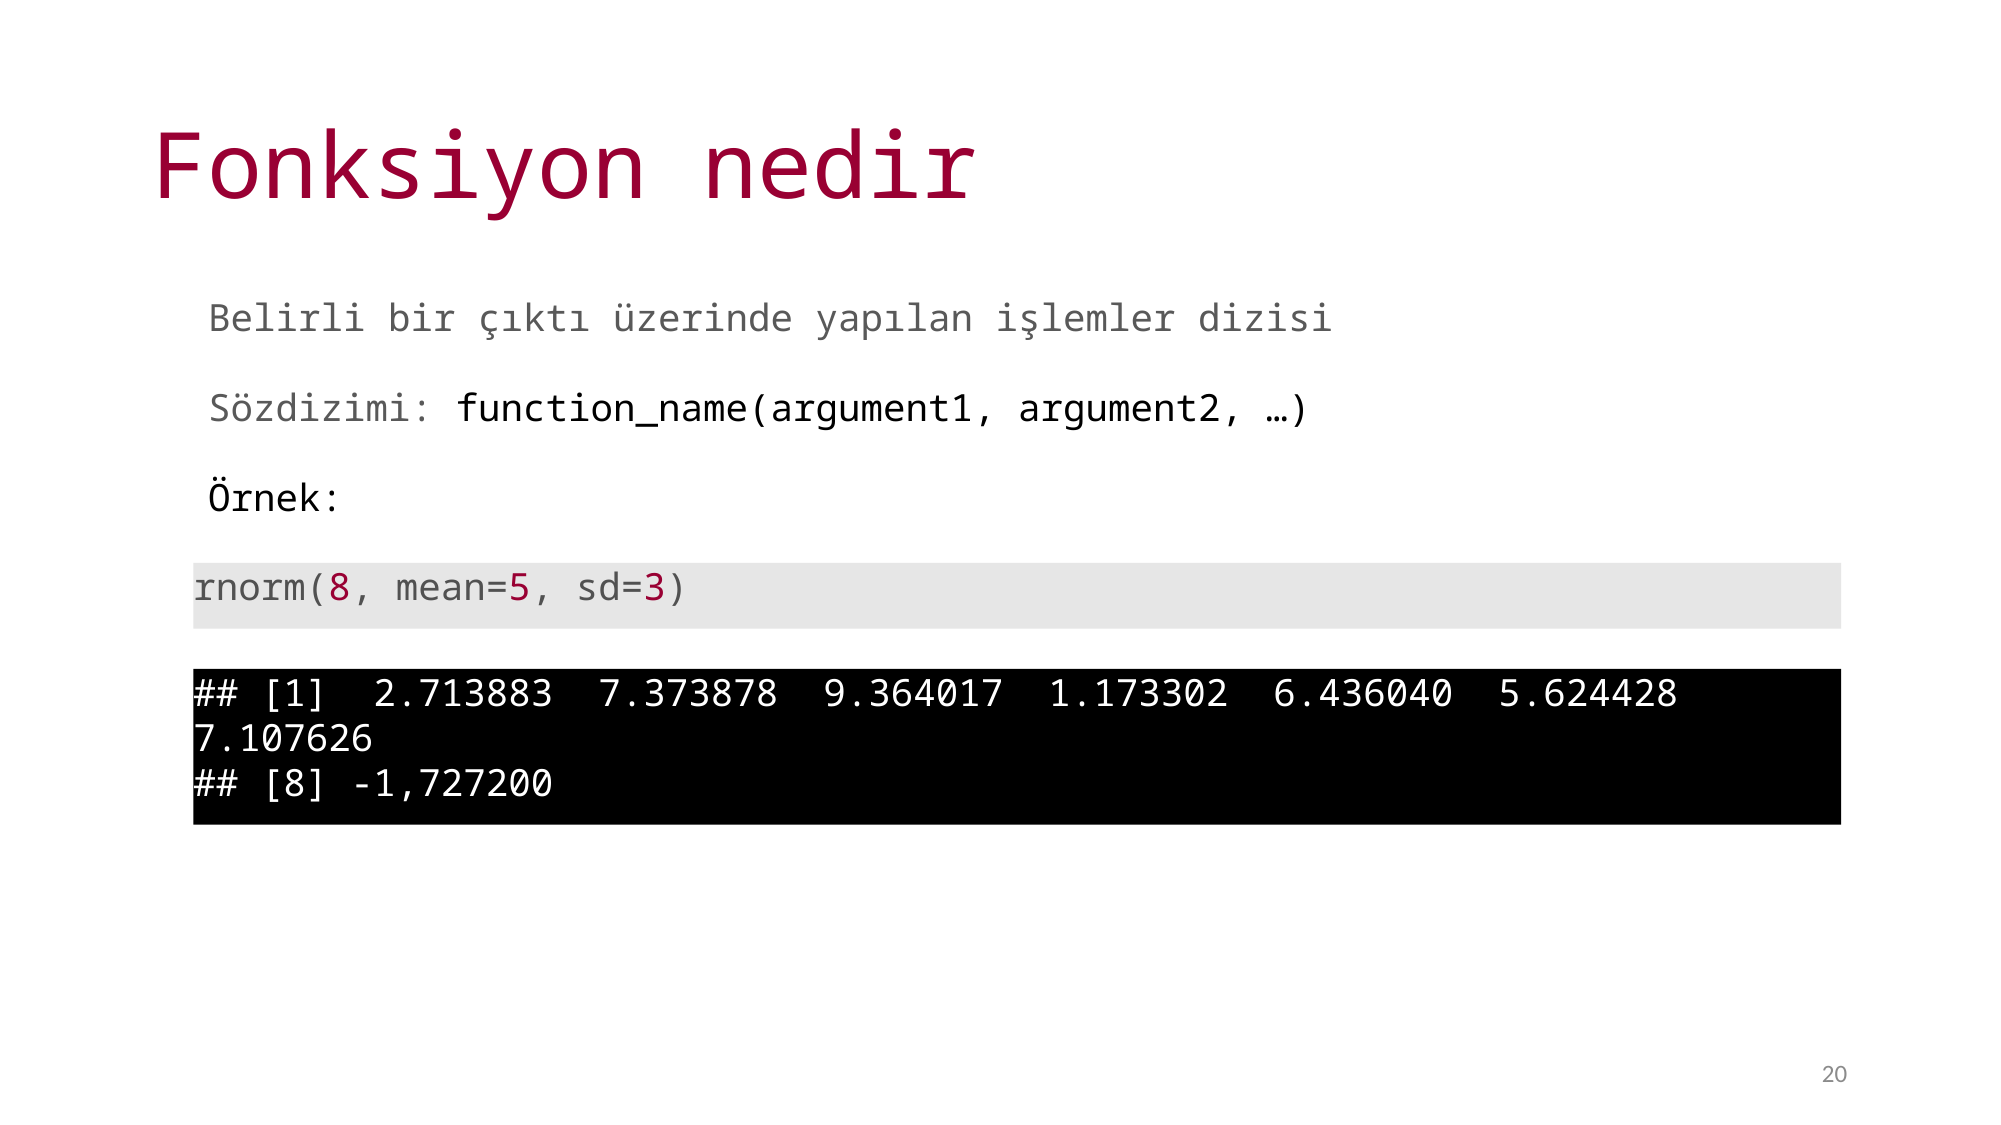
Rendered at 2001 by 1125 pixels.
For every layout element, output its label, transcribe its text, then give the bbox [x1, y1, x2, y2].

text_box rnorm(8, mean=5, sd=3) [193, 562, 1842, 629]
text_box ## [1] 2.713883 7.373878 9.364017 1.173302 6.436040 5.624428 7.107626 ## [8] -1,727200 [193, 668, 1842, 825]
title Fonksiyon nedir [137, 59, 1863, 278]
text_box Belirli bir çıktı üzerinde yapılan işlemler dizisi Sözdizimi: function_name(argument1, argument2, …) Örnek: [193, 286, 1757, 527]
slide_number 20 [1412, 1042, 1863, 1103]
